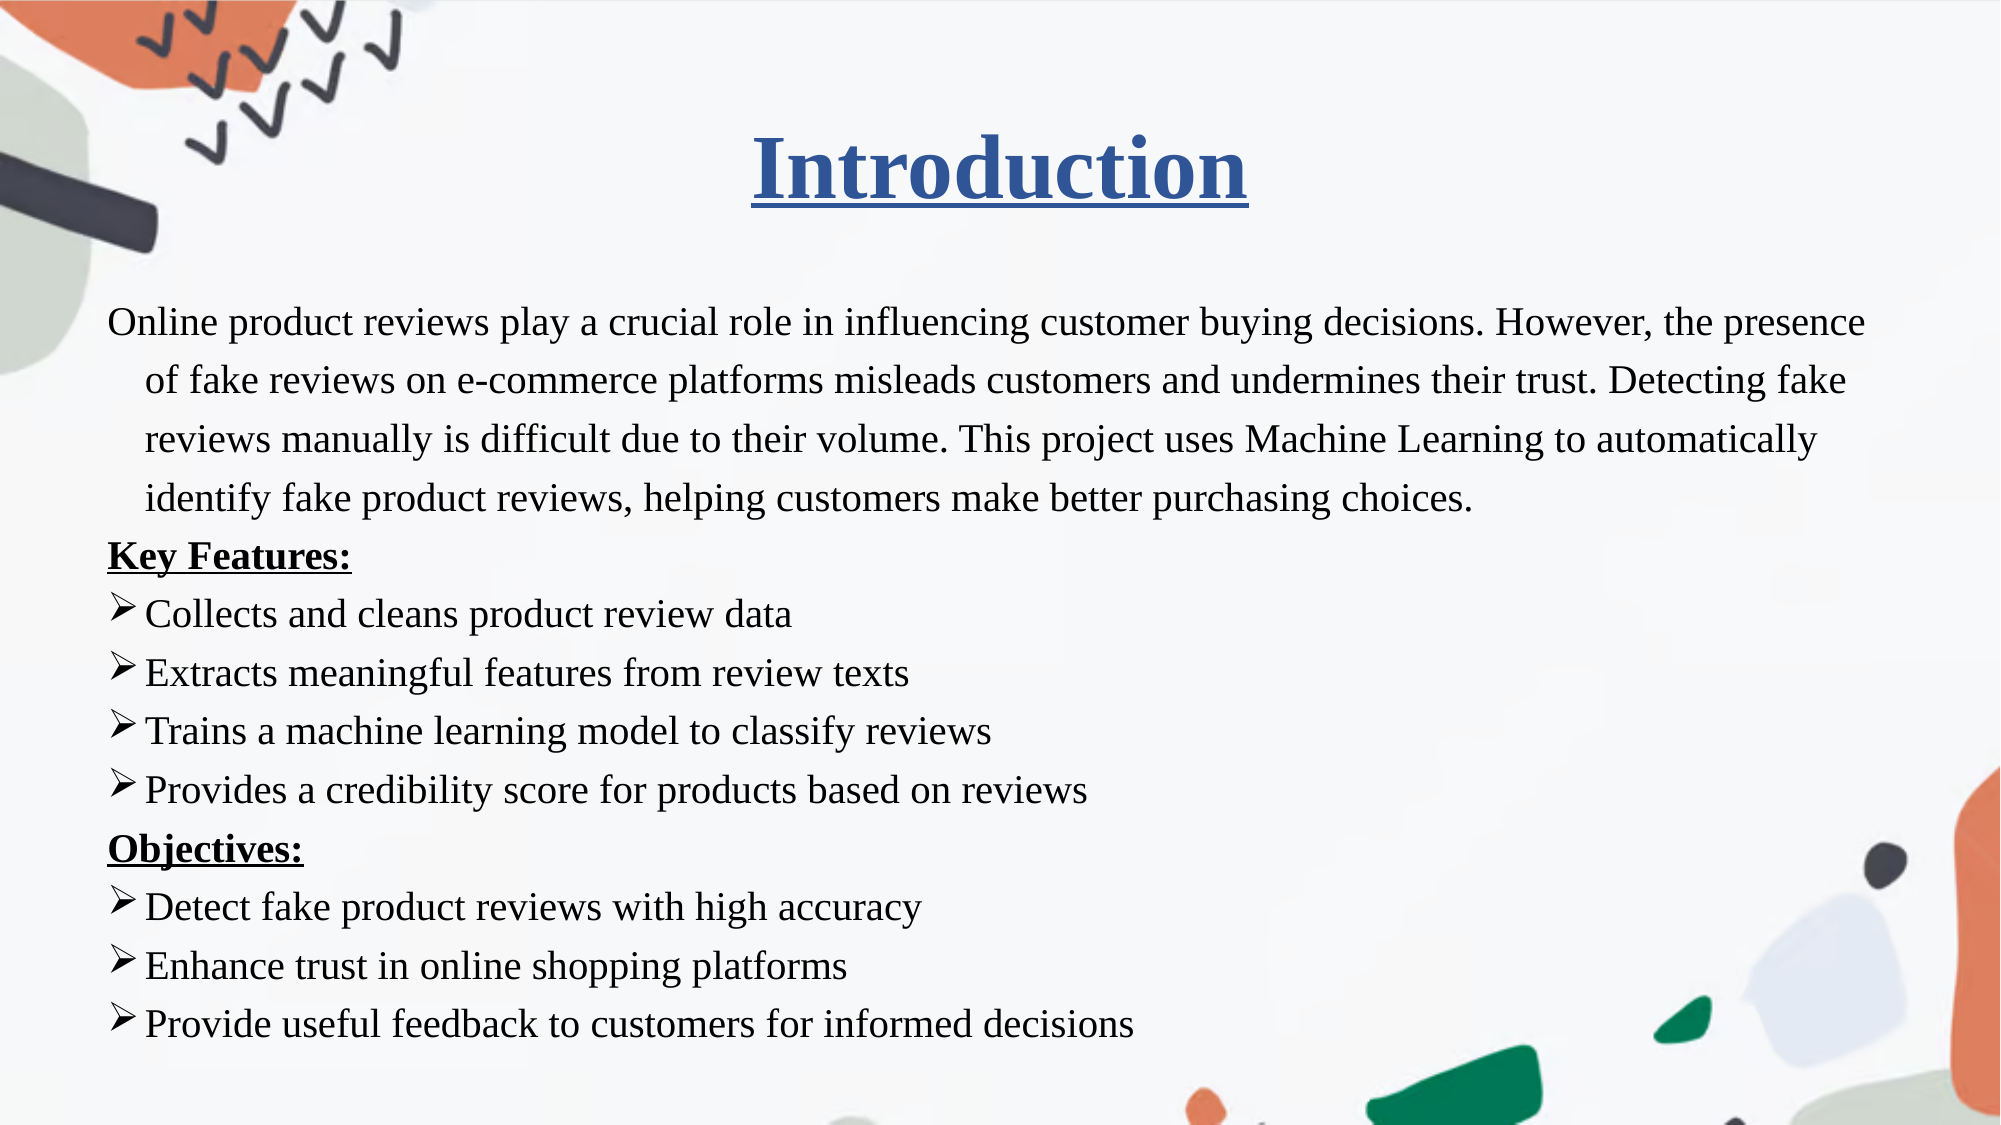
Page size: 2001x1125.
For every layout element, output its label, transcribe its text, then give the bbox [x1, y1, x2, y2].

picture [0, 0, 2001, 1125]
title Introduction [137, 59, 1863, 277]
list Online product reviews play a crucial role in influencing customer buying decisions. However, the presence of fake reviews on e-commerce platforms misleads customers and undermines their trust. Detecting fake reviews manually is difficult due to their volume. This project uses Machine Learning to automatically identify fake product reviews, helping customers make better purchasing choices. Key Features: Collects and cleans product review data Extracts meaningful features from review texts Trains a machine learning model to classify reviews Provides a credibility score for products based on reviews Objectives: Detect fake product reviews with high accuracy Enhance trust in online shopping platforms Provide useful feedback to customers for informed decisions [92, 277, 1925, 1066]
